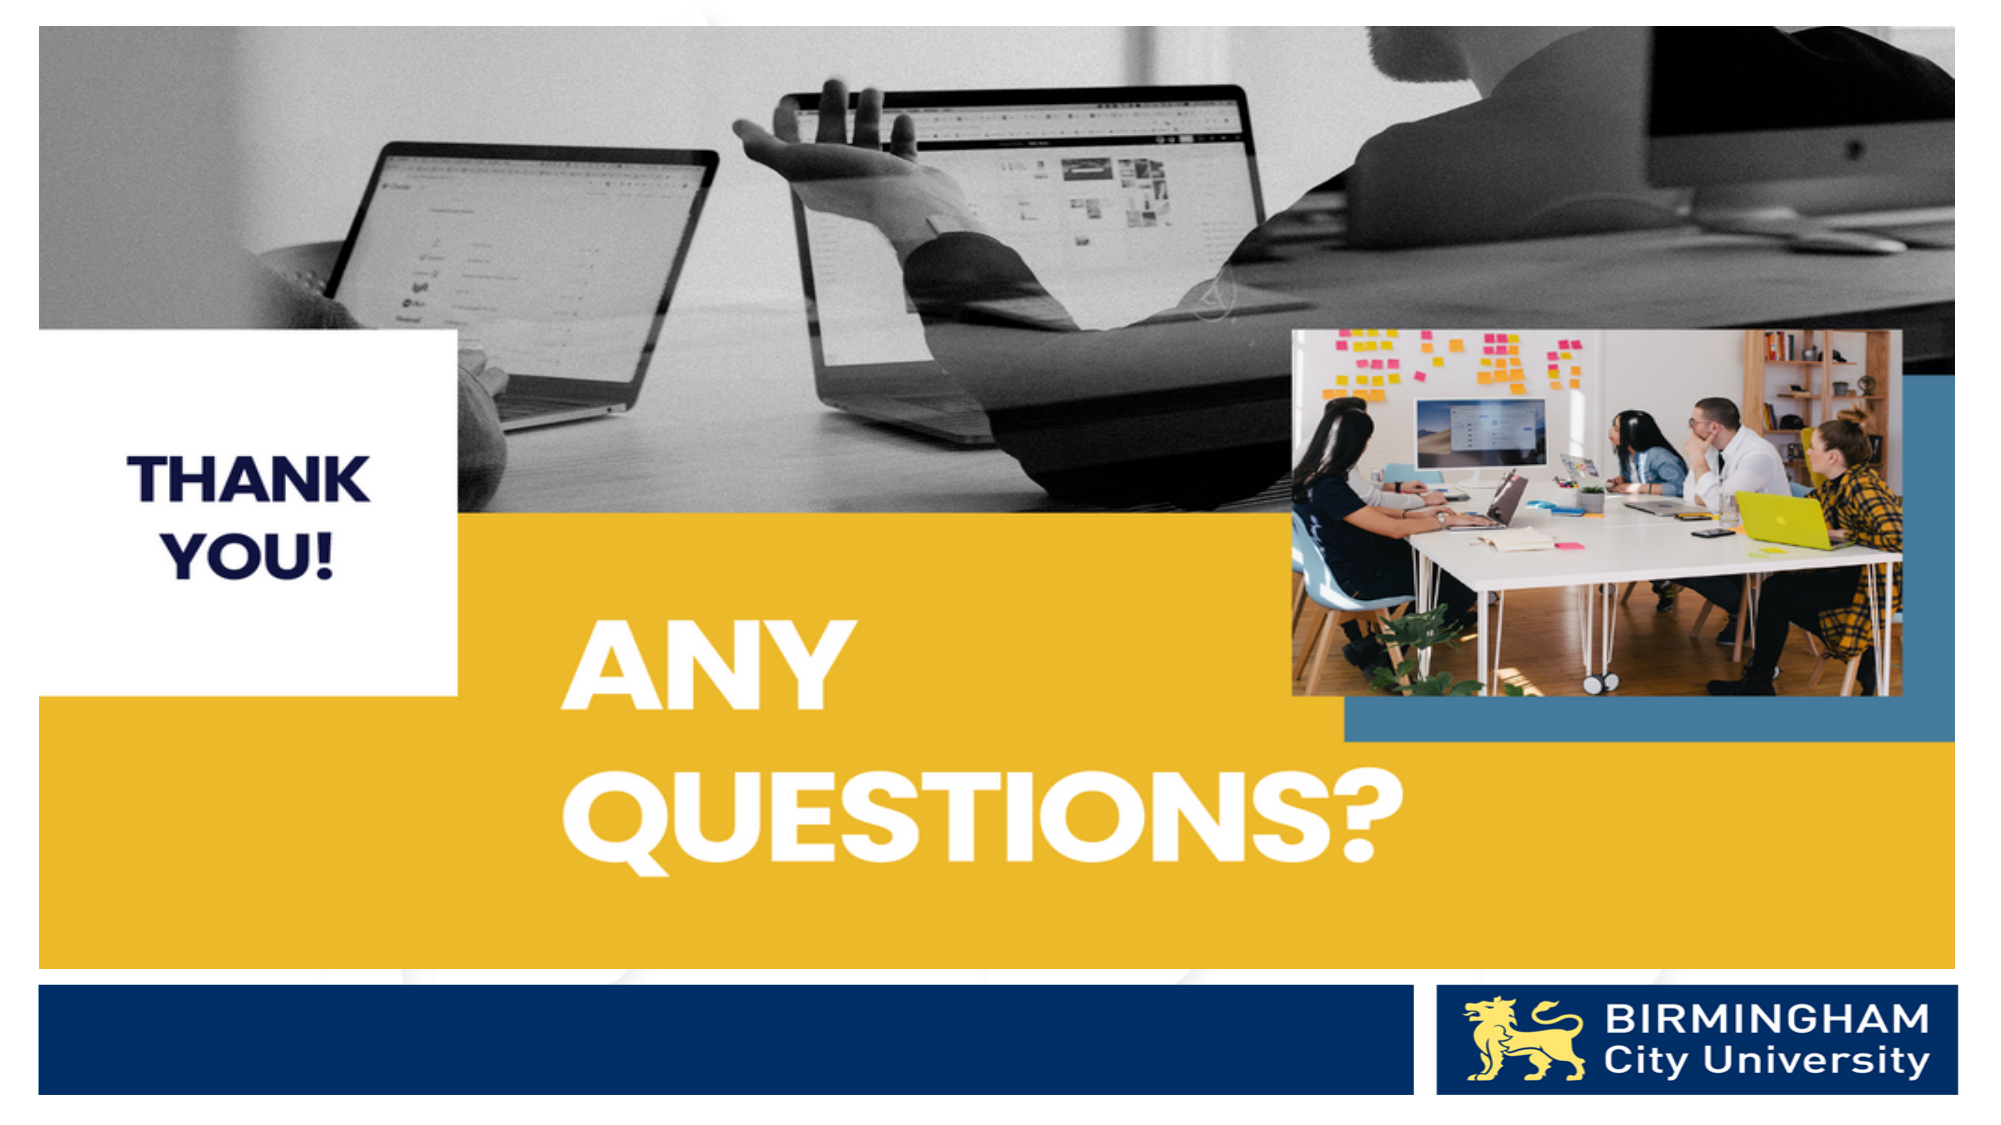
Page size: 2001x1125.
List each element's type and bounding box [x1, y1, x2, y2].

list [38, 25, 1955, 969]
picture [0, 0, 2001, 1125]
